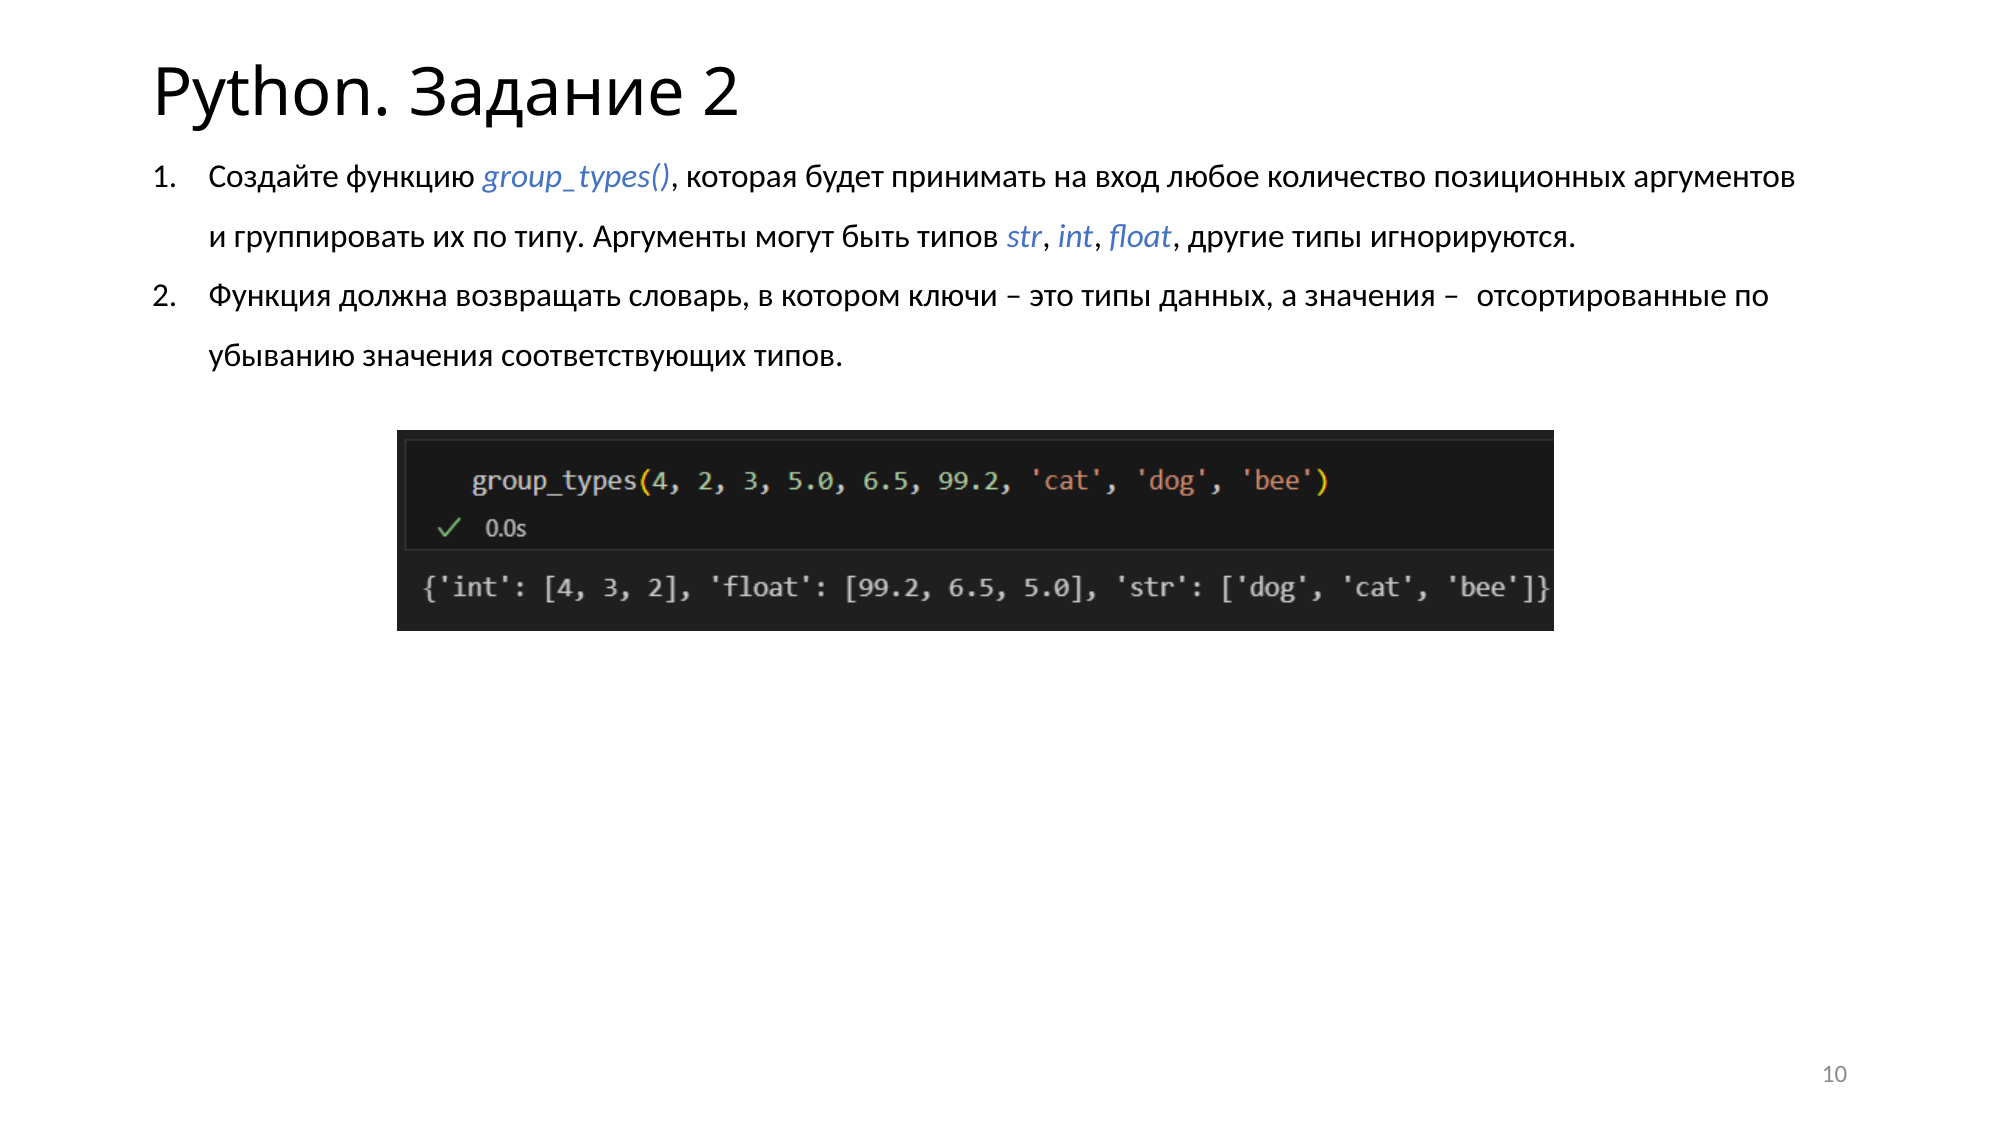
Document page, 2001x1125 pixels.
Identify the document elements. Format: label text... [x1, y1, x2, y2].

text_box Создайте функцию group_types(), которая будет принимать на вход любое количество позиционных аргументов и группировать их по типу. Аргументы могут быть типов str, int, float, другие типы игнорируются. Функция должна возвращать словарь, в котором ключи – это типы данных, а значения – отсортированные по убыванию значения соответствующих типов. [137, 126, 1813, 381]
picture [397, 430, 1554, 631]
title Python. Задание 2 [137, 59, 1863, 128]
slide_number 10 [1412, 1042, 1863, 1103]
